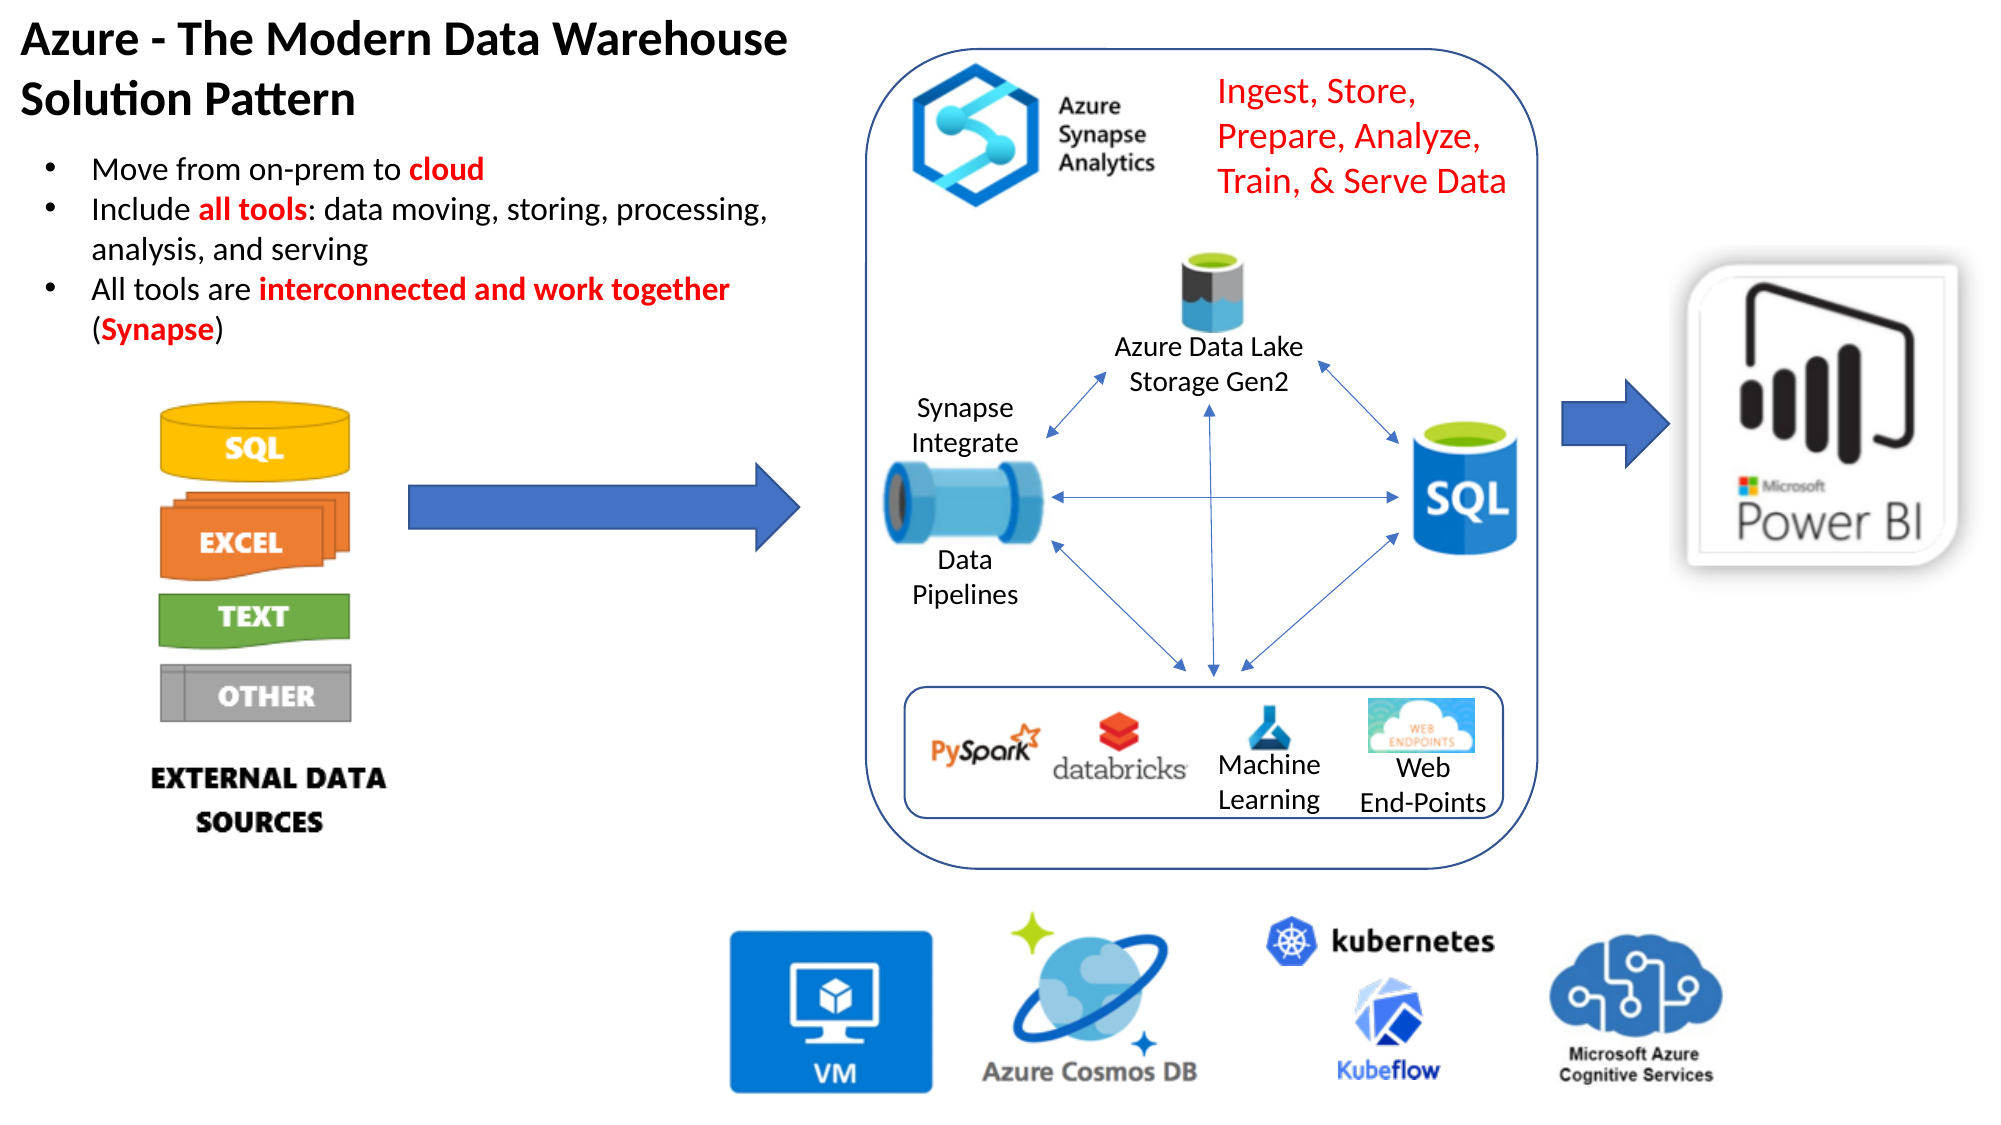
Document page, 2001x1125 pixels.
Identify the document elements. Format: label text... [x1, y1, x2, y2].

text_box [408, 461, 801, 553]
picture [1338, 977, 1441, 1080]
picture [1173, 248, 1249, 333]
text_box Azure Data Lake Storage Gen2 [1074, 319, 1344, 405]
picture [926, 720, 1047, 770]
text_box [1209, 405, 1214, 677]
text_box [1317, 360, 1399, 444]
picture [727, 928, 937, 1097]
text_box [1046, 371, 1107, 439]
picture [975, 908, 1202, 1088]
text_box [903, 685, 1505, 820]
picture [1240, 699, 1298, 754]
text_box Data Pipelines [894, 558, 1037, 618]
picture [1408, 412, 1525, 558]
text_box Machine Learning [1198, 738, 1341, 823]
text_box Azure - The Modern Data Warehouse Solution Pattern [5, 0, 841, 134]
text_box [864, 47, 1539, 870]
picture [886, 55, 1165, 213]
picture [1542, 928, 1726, 1088]
picture [1669, 245, 1984, 602]
picture [875, 443, 1055, 558]
text_box Ingest, Store, Prepare, Analyze, Train, & Serve Data [1202, 57, 1551, 209]
picture [1368, 698, 1475, 753]
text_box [1051, 540, 1187, 672]
picture [151, 384, 369, 727]
text_box Move from on-prem to cloud Include all tools: data moving, storing, processing, analysis, and serving All tools are interconnected and work together (Synapse) [29, 140, 790, 355]
picture [1266, 916, 1495, 966]
picture [1051, 709, 1191, 784]
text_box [1240, 532, 1400, 672]
text_box Web End-Points [1343, 740, 1504, 826]
text_box Synapse Integrate [886, 380, 1045, 443]
text_box [1561, 378, 1669, 470]
picture [151, 757, 397, 842]
